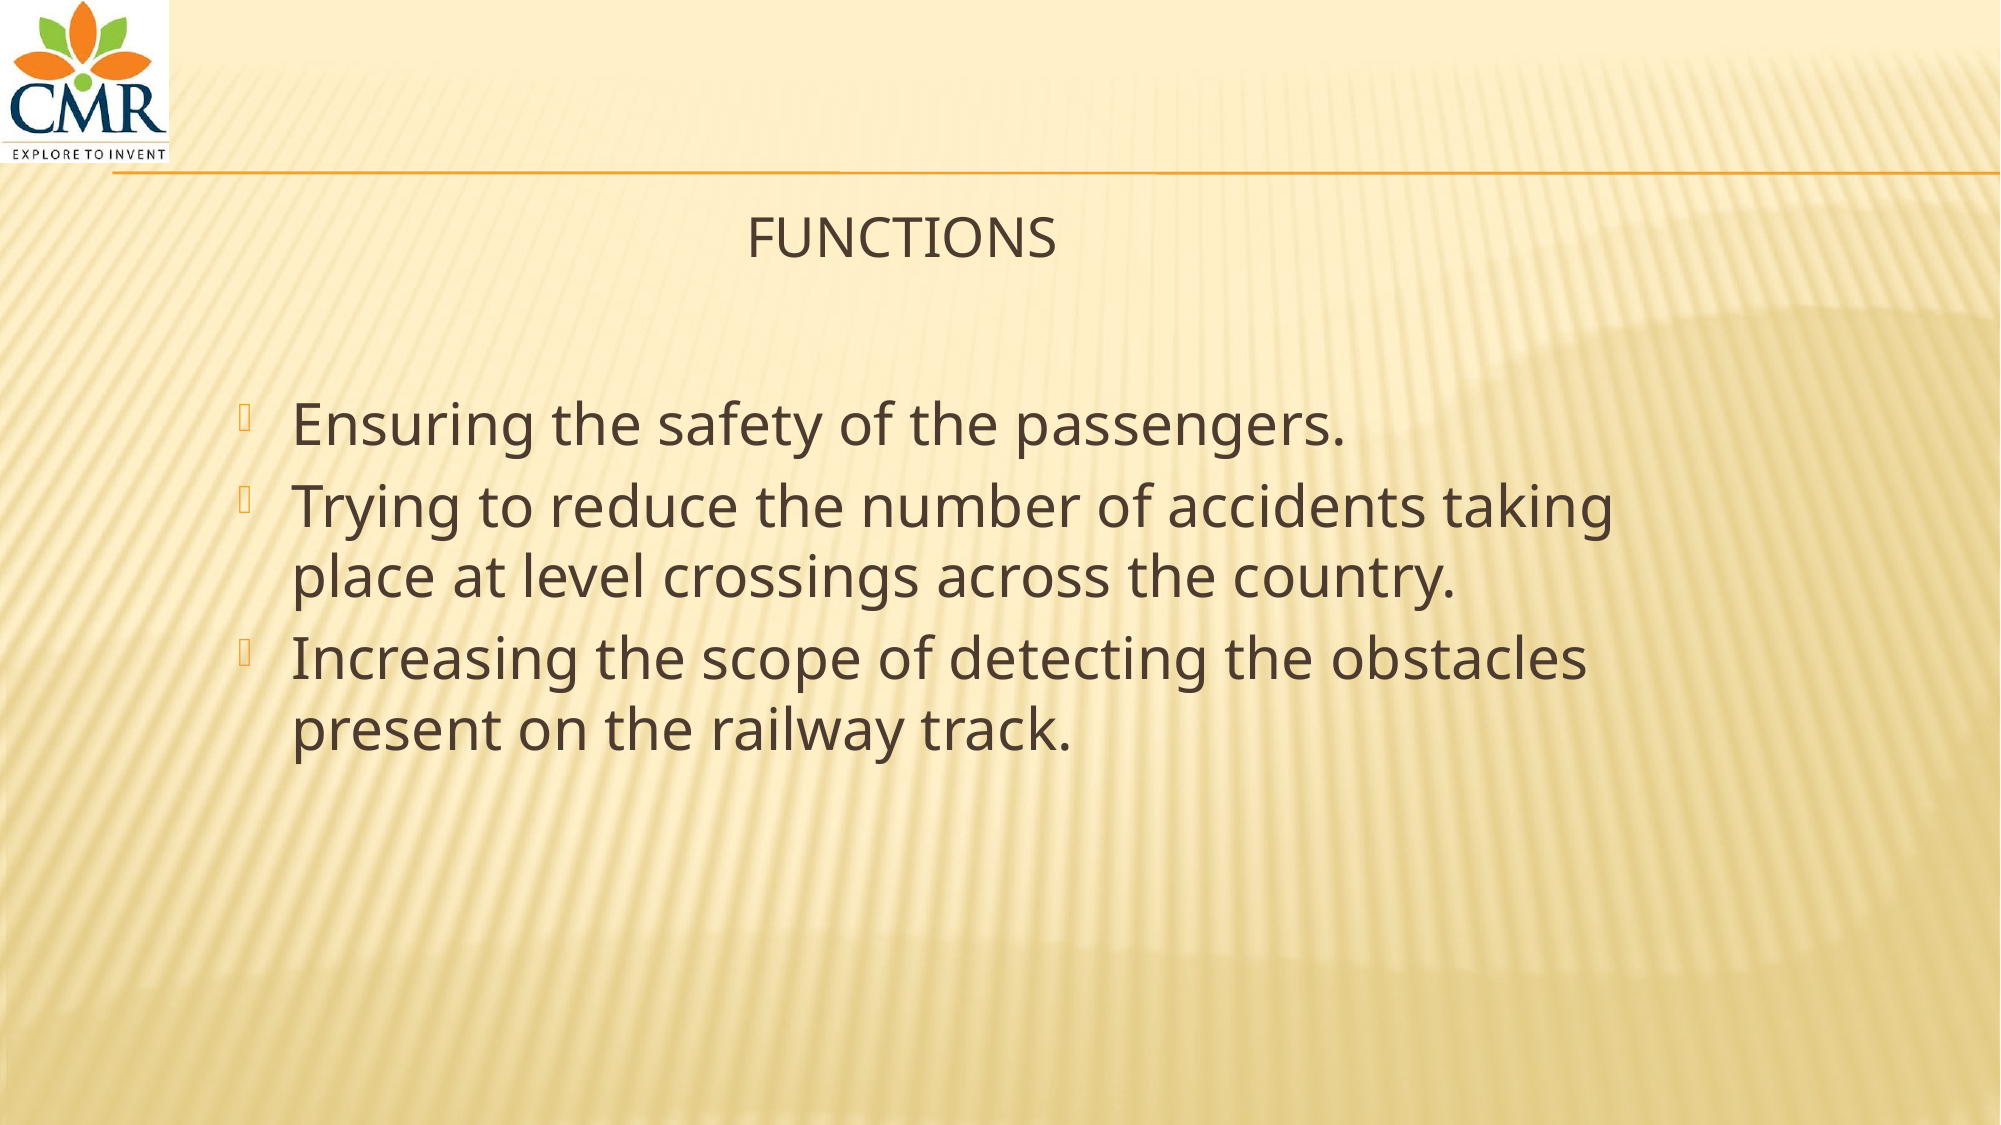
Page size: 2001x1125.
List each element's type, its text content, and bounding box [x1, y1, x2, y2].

title FUNCTIONS [197, 127, 1608, 277]
picture [0, 0, 170, 163]
list Ensuring the safety of the passengers. Trying to reduce the number of accidents taking place at level crossings across the country. Increasing the scope of detecting the obstacles present on the railway track. [223, 379, 1634, 781]
